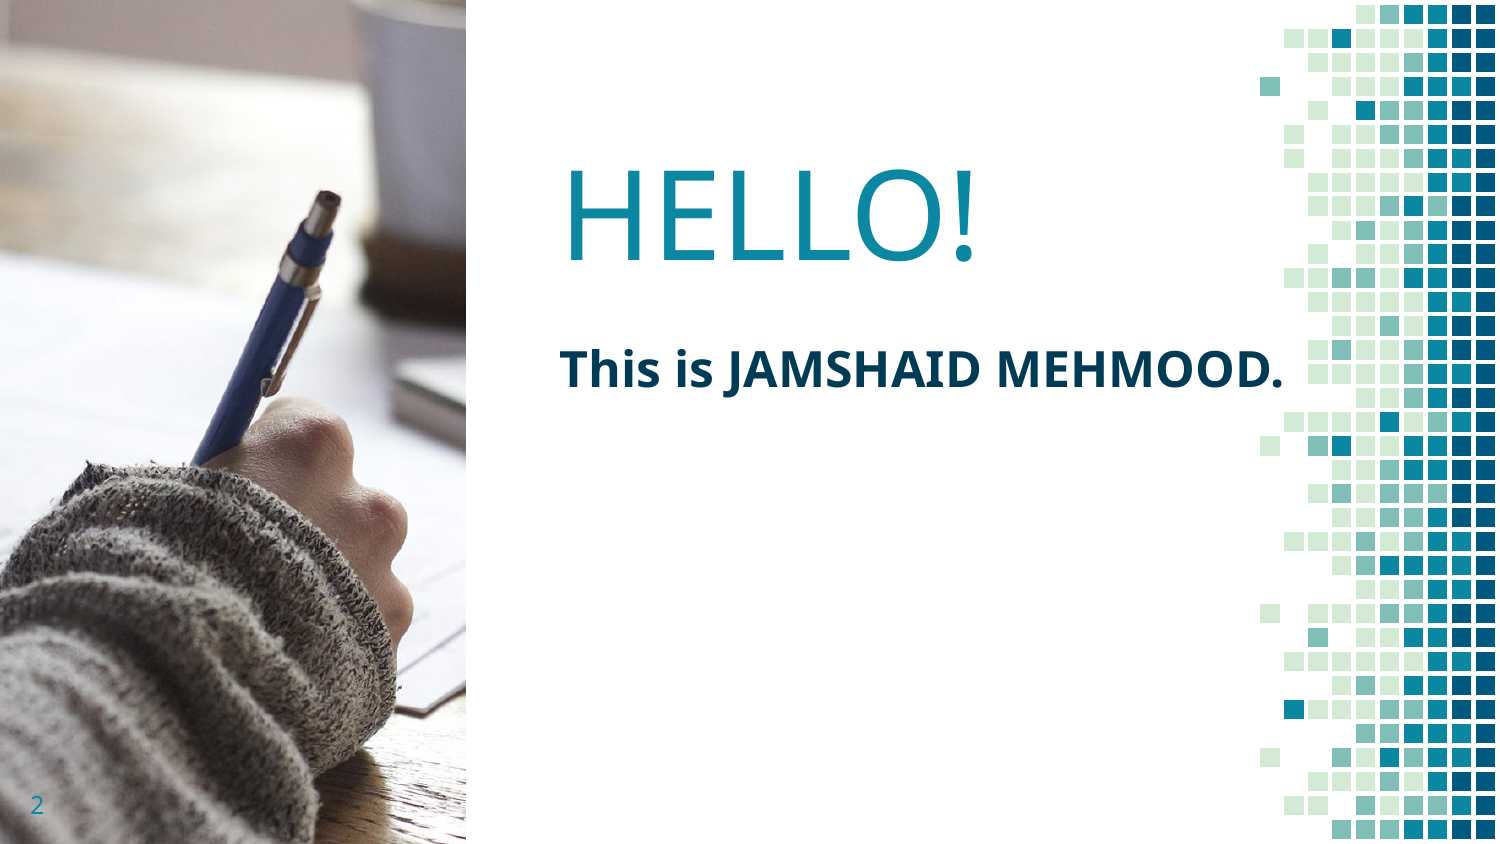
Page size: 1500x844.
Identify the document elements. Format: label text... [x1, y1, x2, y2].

title HELLO! [544, 109, 1157, 300]
picture [0, 0, 467, 844]
subtitle This is JAMSHAID MEHMOOD. [544, 322, 1368, 731]
